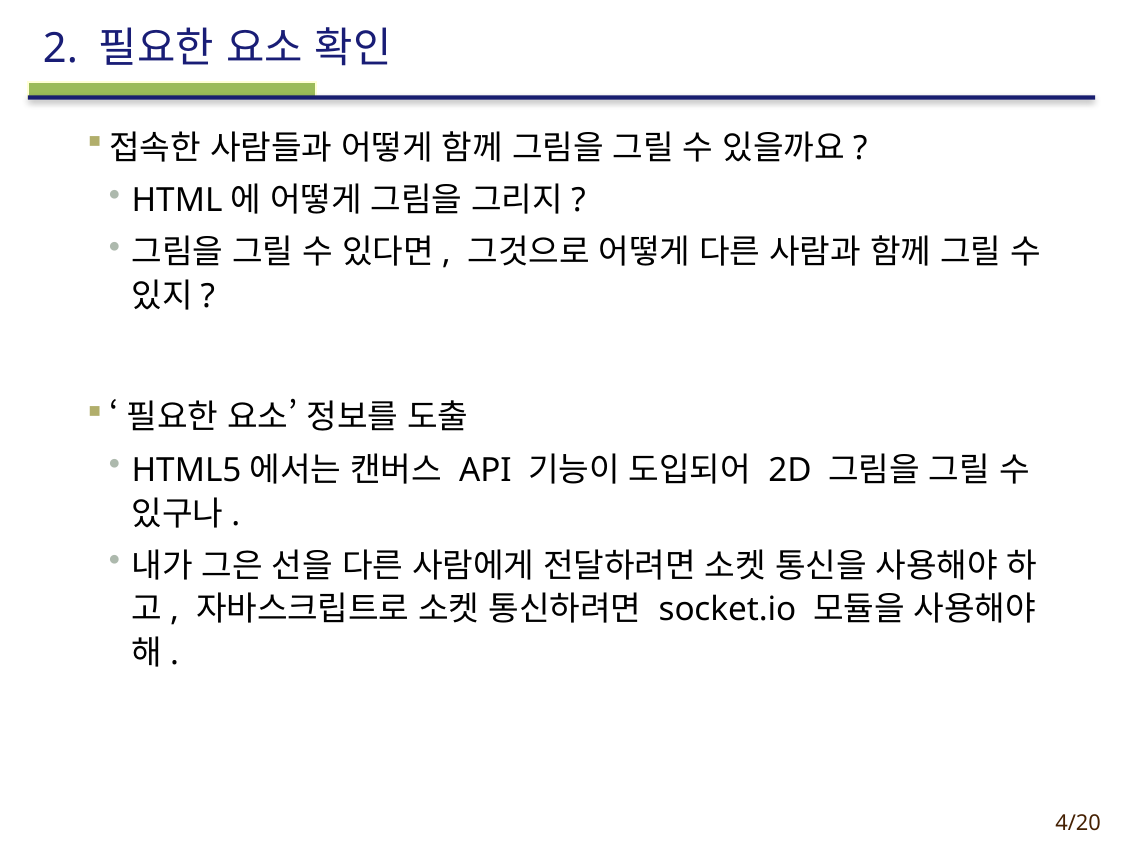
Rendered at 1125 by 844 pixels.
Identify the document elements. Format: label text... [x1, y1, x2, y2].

title 2. 필요한 요소 확인 [27, 10, 958, 82]
list 접속한 사람들과 어떻게 함께 그림을 그릴 수 있을까요? HTML에 어떻게 그림을 그리지? 그림을 그릴 수 있다면, 그것으로 어떻게 다른 사람과 함께 그릴 수 있지? ‘필요한 요소’ 정보를 도출 HTML5에서는 캔버스 API 기능이 도입되어 2D 그림을 그릴 수 있구나. 내가 그은 선을 다른 사람에게 전달하려면 소켓 통신을 사용해야 하고, 자바스크립트로 소켓 통신하려면 socket.io 모듈을 사용해야 해. [28, 114, 1097, 818]
